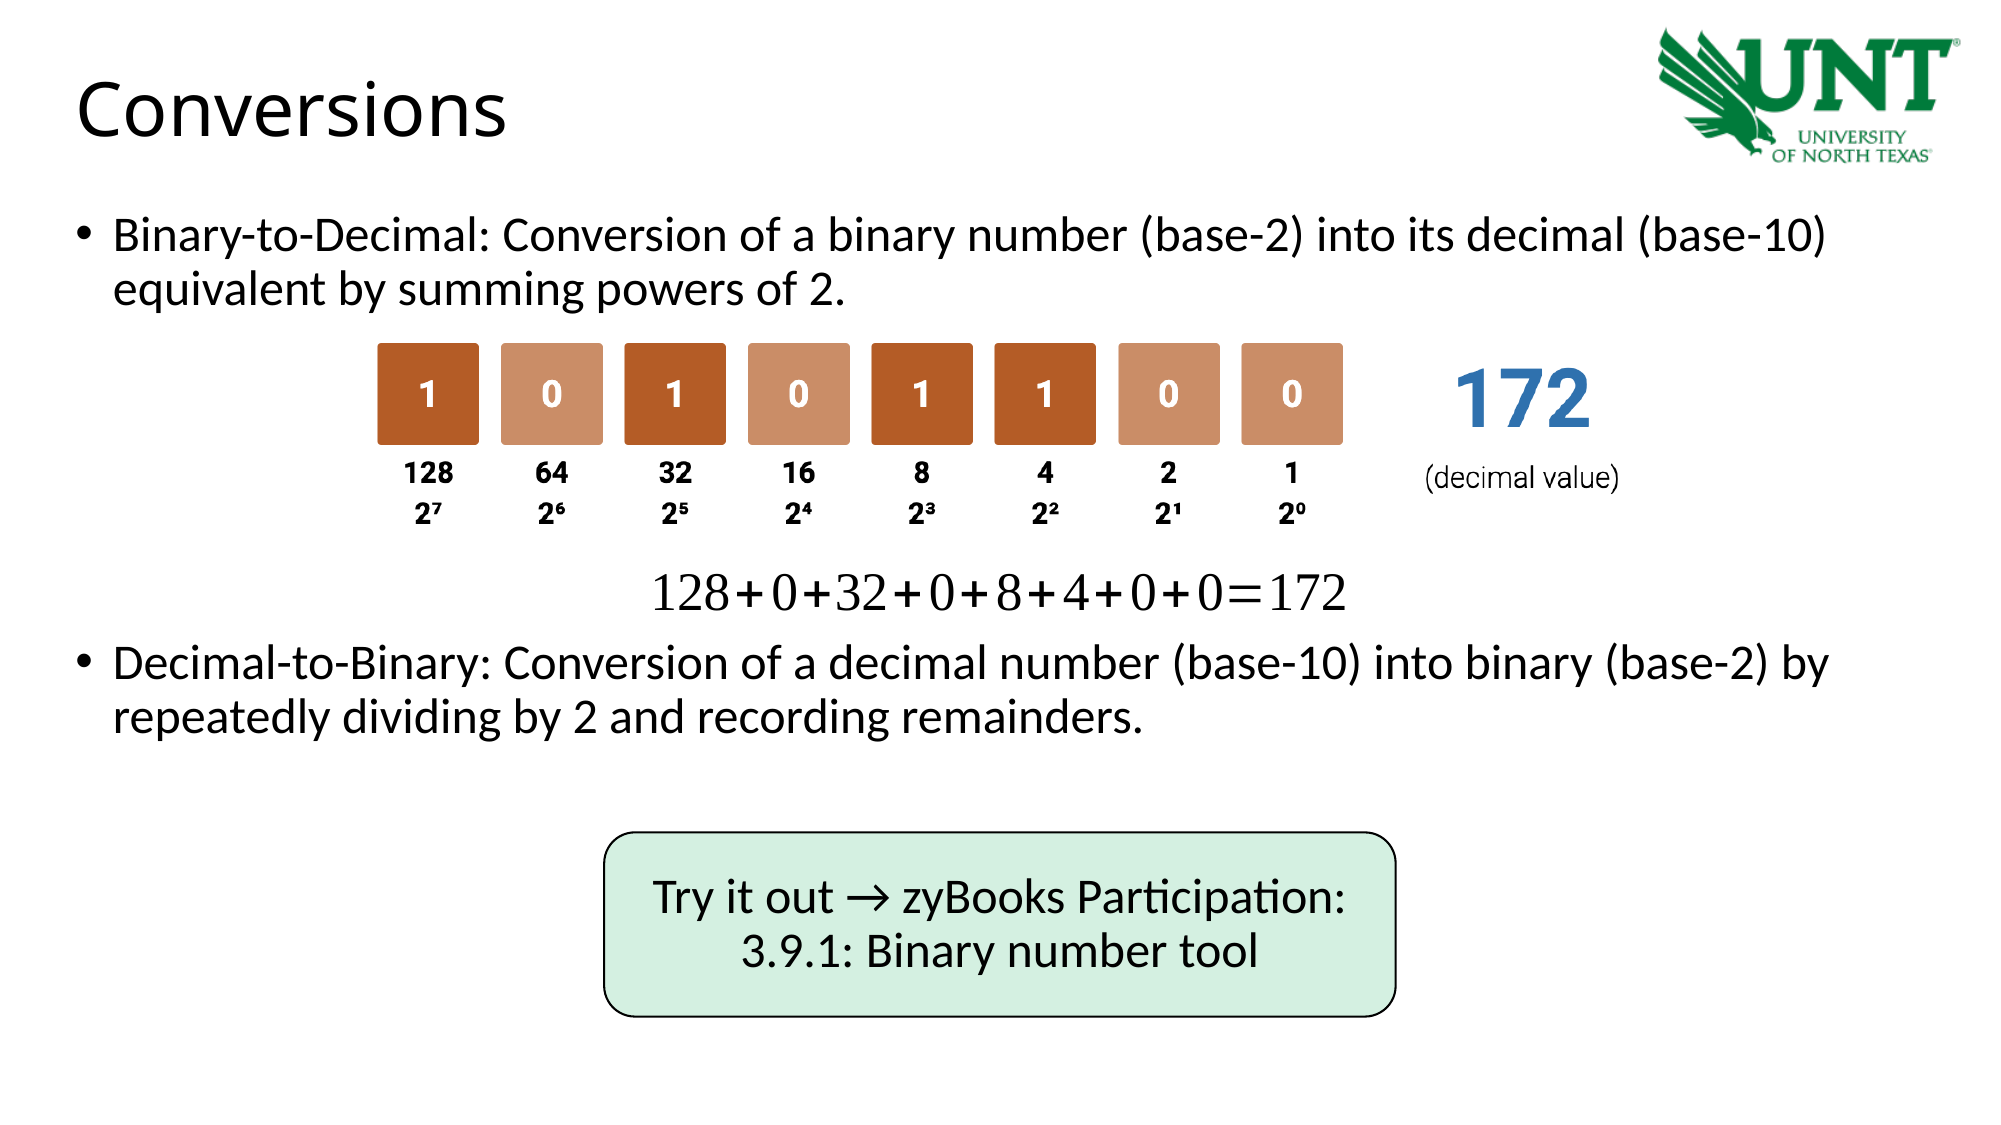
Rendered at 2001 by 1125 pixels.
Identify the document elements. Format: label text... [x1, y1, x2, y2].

title Conversions [60, 35, 1786, 188]
list Binary-to-Decimal: Conversion of a binary number (base-2) into its decimal (base-10) equivalent by summing powers of 2. Decimal-to-Binary: Conversion of a decimal number (base-10) into binary (base-2) by repeatedly dividing by 2 and recording remainders. [60, 200, 1863, 1019]
text_box Try it out → zyBooks Participation: 3.9.1: Binary number tool [603, 831, 1397, 1018]
picture [1572, 0, 2001, 206]
picture [362, 331, 1638, 541]
